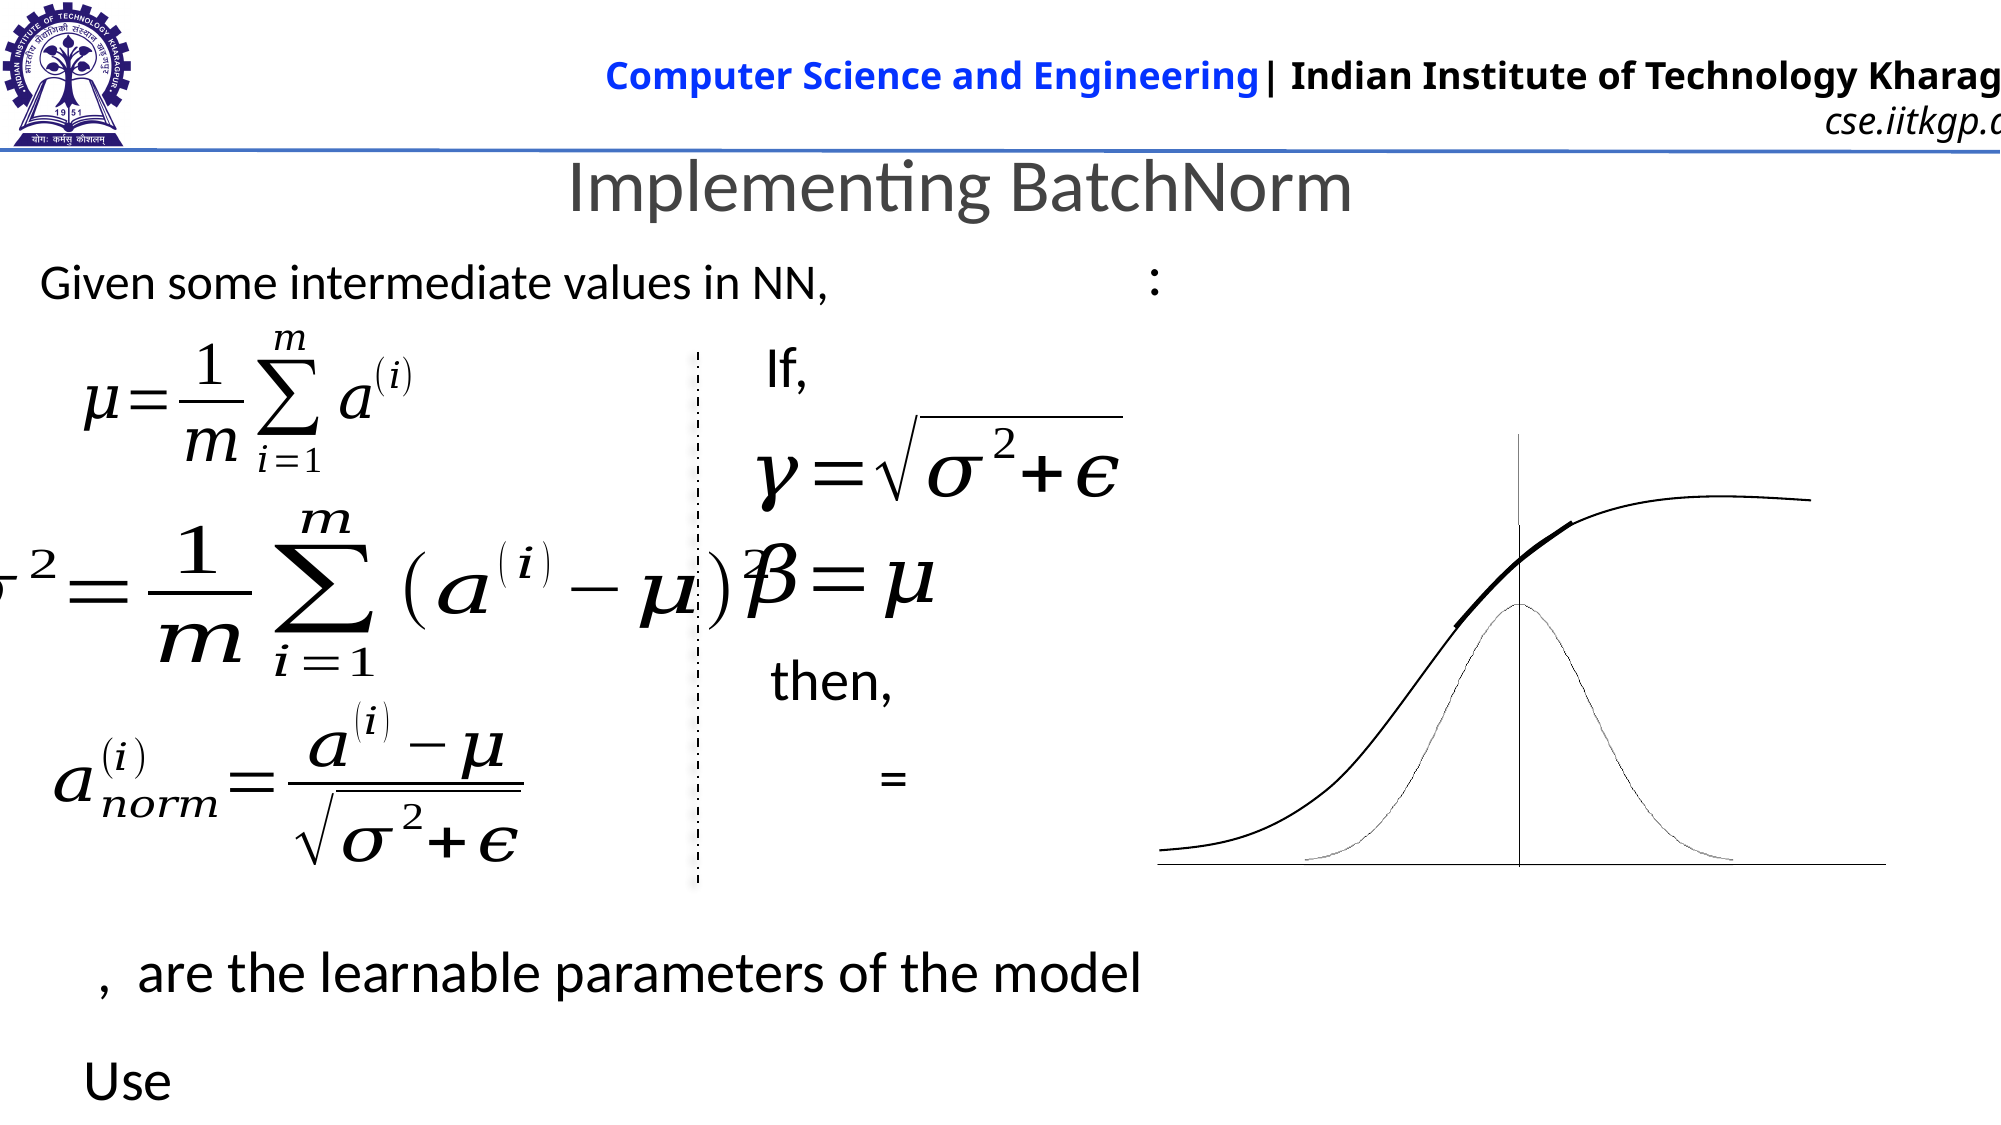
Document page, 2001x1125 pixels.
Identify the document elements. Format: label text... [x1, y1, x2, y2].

picture [2, 2, 131, 121]
text_box Given some intermediate values in NN, [25, 242, 1740, 317]
text_box then, [755, 634, 910, 720]
text_box If, [750, 321, 837, 407]
text_box Implementing BatchNorm [0, 121, 1939, 216]
picture [1150, 425, 1894, 888]
